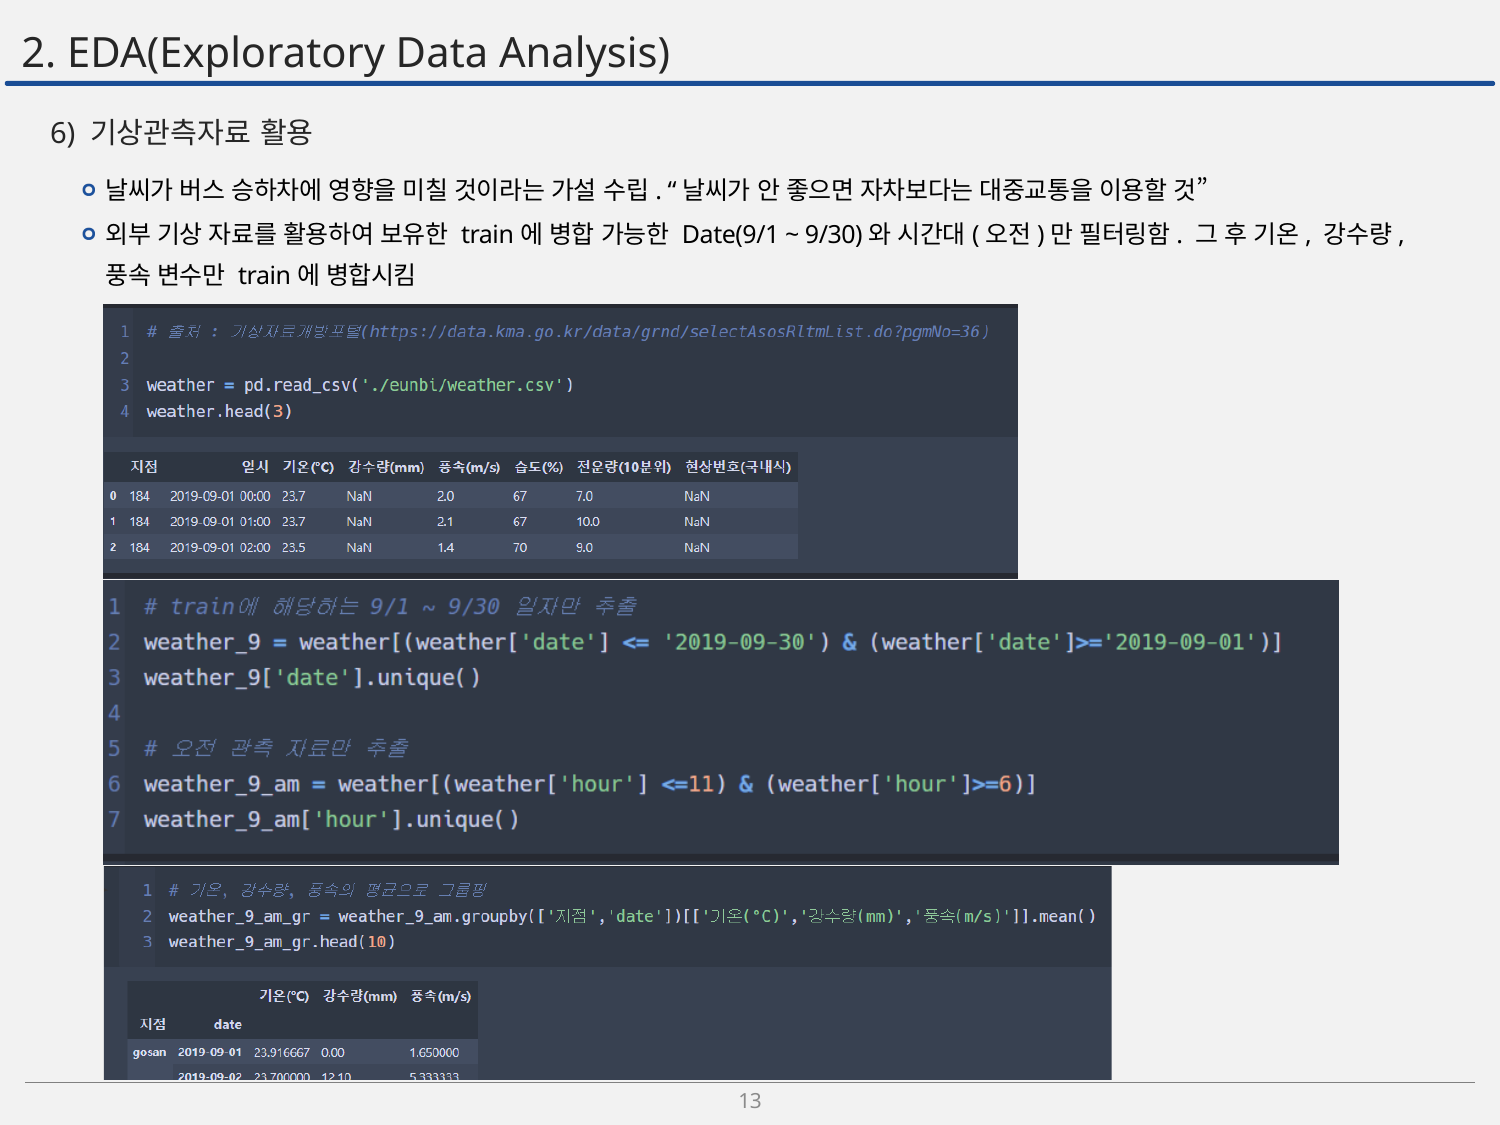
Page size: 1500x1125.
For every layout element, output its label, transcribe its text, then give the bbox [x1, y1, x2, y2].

picture [81, 226, 96, 241]
title 2. EDA(Exploratory Data Analysis) [6, 25, 1301, 83]
picture [103, 580, 1339, 865]
picture [103, 304, 1018, 579]
text_box 6) 기상관측자료 활용 [35, 105, 1329, 163]
picture [81, 182, 96, 197]
text_box 날씨가 버스 승하차에 영향을 미칠 것이라는 가설 수립. “날씨가 안 좋으면 자차보다는 대중교통을 이용할 것” 외부 기상 자료를 활용하여 보유한 train에 병합 가능한 Date(9/1 ~ 9/30)와 시간대(오전)만 필터링함. 그 후 기온, 강수량, 풍속 변수만 train에 병합시킴 [81, 164, 1445, 235]
slide_number 13 [581, 1080, 919, 1125]
picture [103, 866, 1112, 1080]
